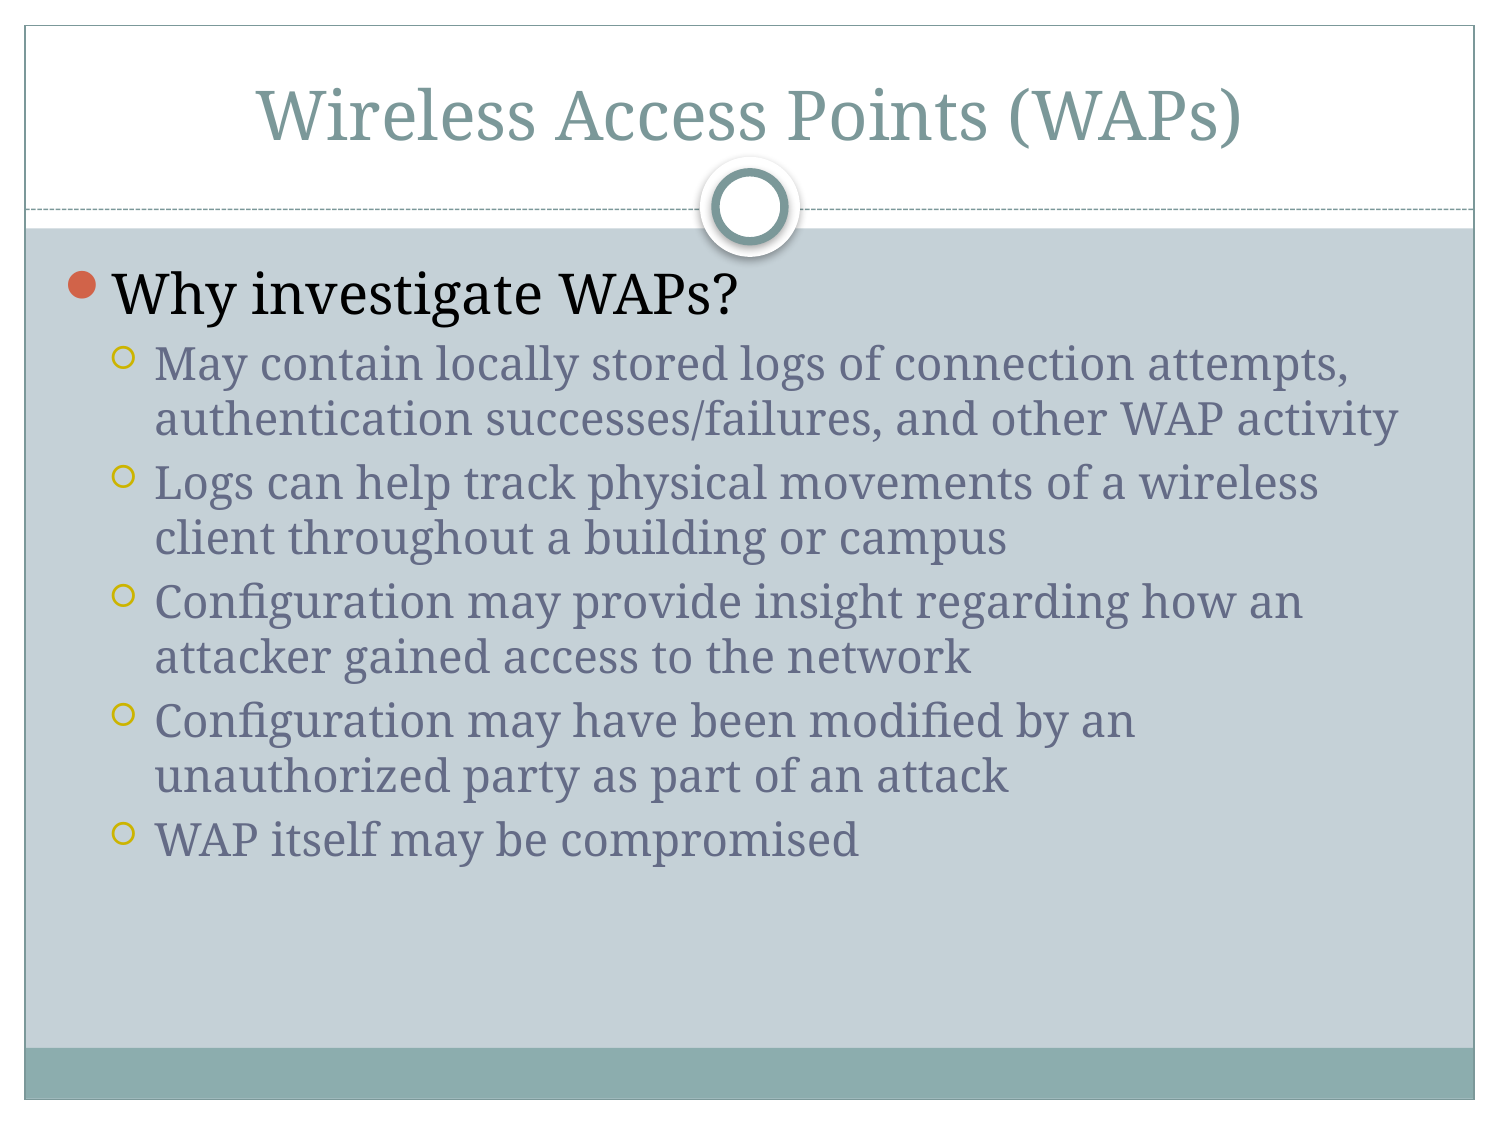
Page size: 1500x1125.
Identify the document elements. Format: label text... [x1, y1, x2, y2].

title Wireless Access Points (WAPs) [49, 37, 1450, 162]
list Why investigate WAPs? May contain locally stored logs of connection attempts, authentication successes/failures, and other WAP activity Logs can help track physical movements of a wireless client throughout a building or campus Configuration may provide insight regarding how an attacker gained access to the network Configuration may have been modified by an unauthorized party as part of an attack WAP itself may be compromised [49, 250, 1445, 1001]
